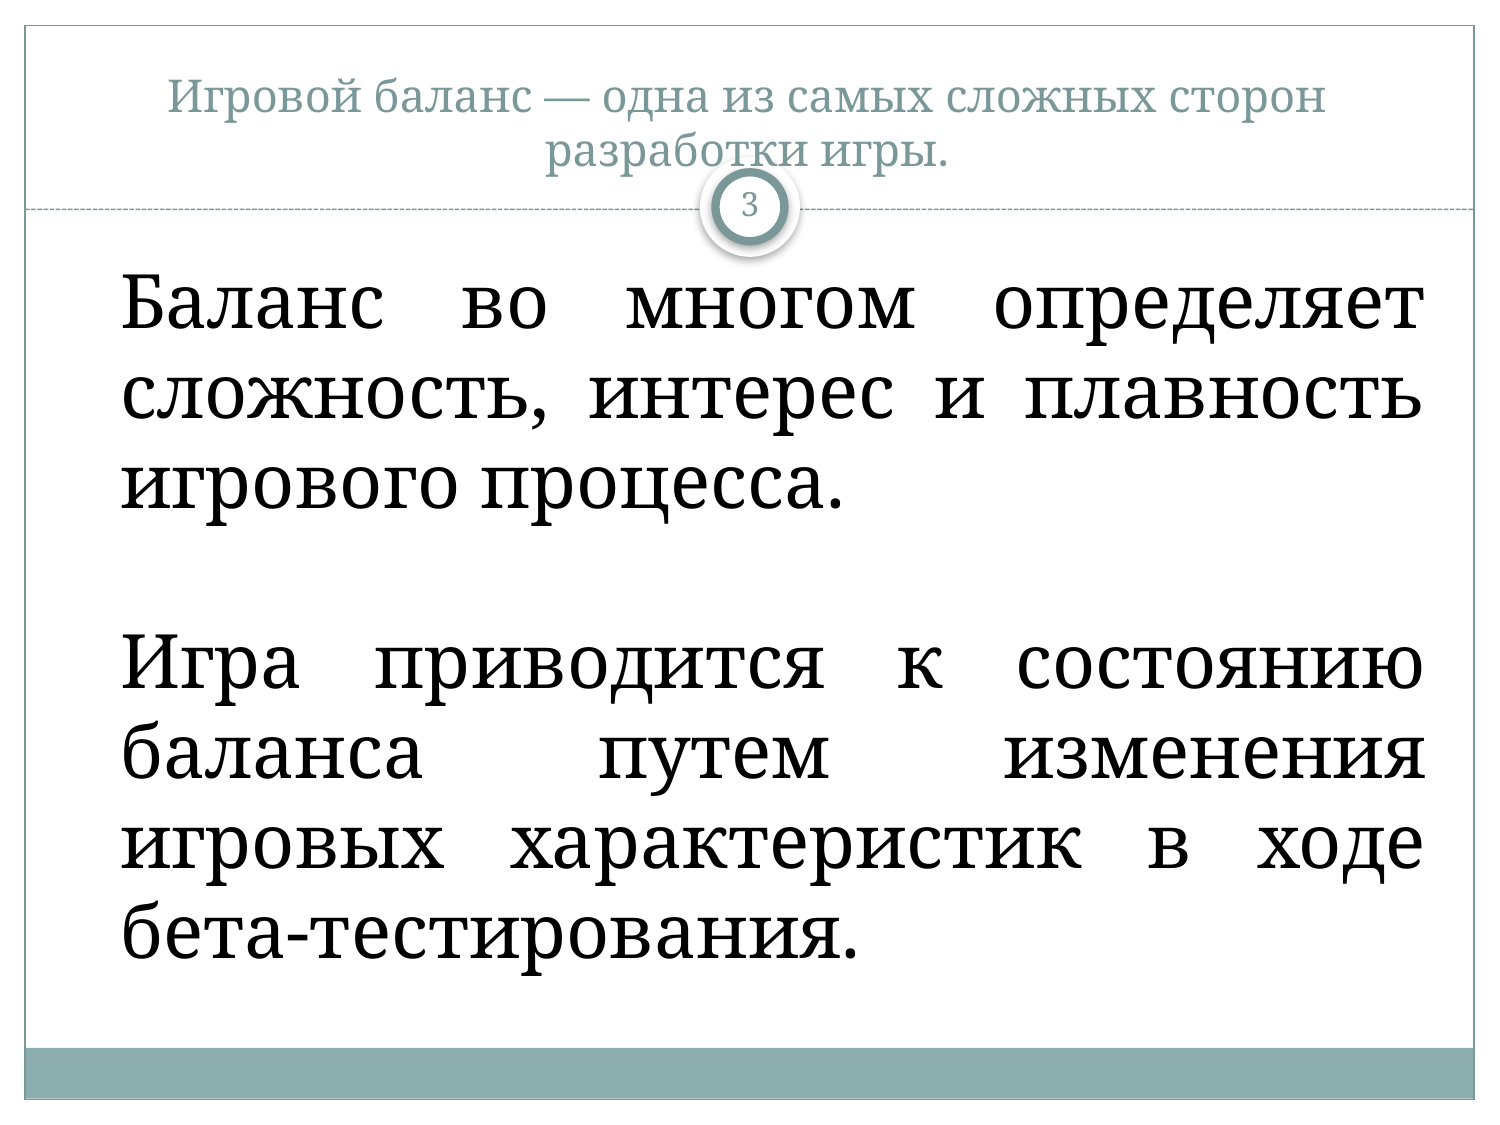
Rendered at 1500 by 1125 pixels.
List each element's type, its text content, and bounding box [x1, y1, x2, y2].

slide_number 3 [712, 169, 788, 243]
title Игровой баланс — одна из самых сложных сторон разработки игры. [46, 58, 1447, 184]
text_box Баланс во многом определяет сложность, интерес и плавность игрового процесса. Игра приводится к состоянию баланса путем изменения игровых характеристик в ходе бета-тестирования. [105, 246, 1442, 982]
